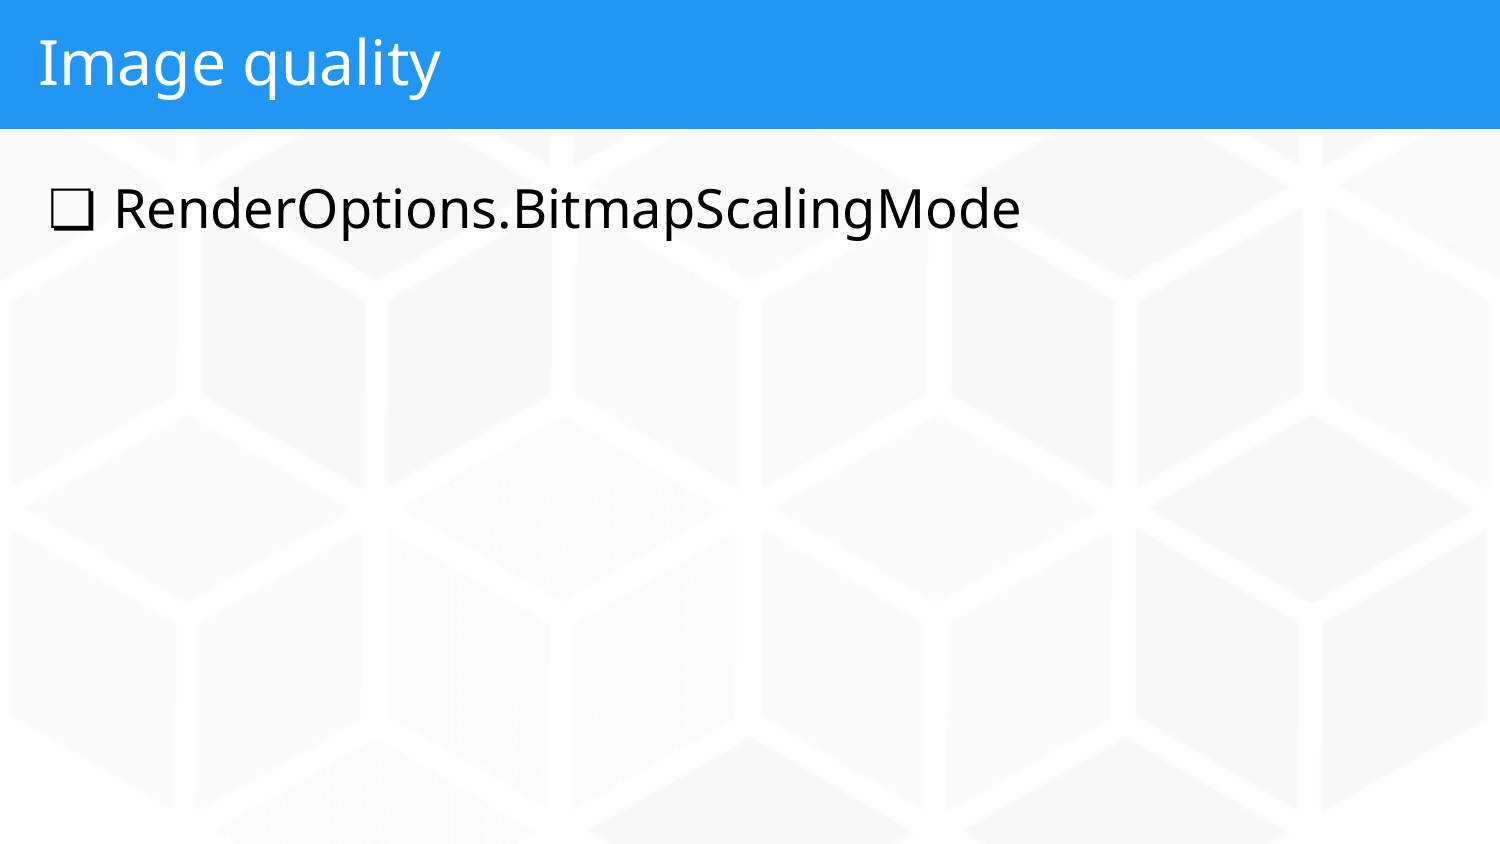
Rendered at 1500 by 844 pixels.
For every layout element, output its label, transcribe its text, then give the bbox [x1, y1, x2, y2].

picture [0, 129, 1500, 844]
list RenderOptions.BitmapScalingMode [23, 149, 1489, 844]
title Image quality [23, 0, 1500, 122]
